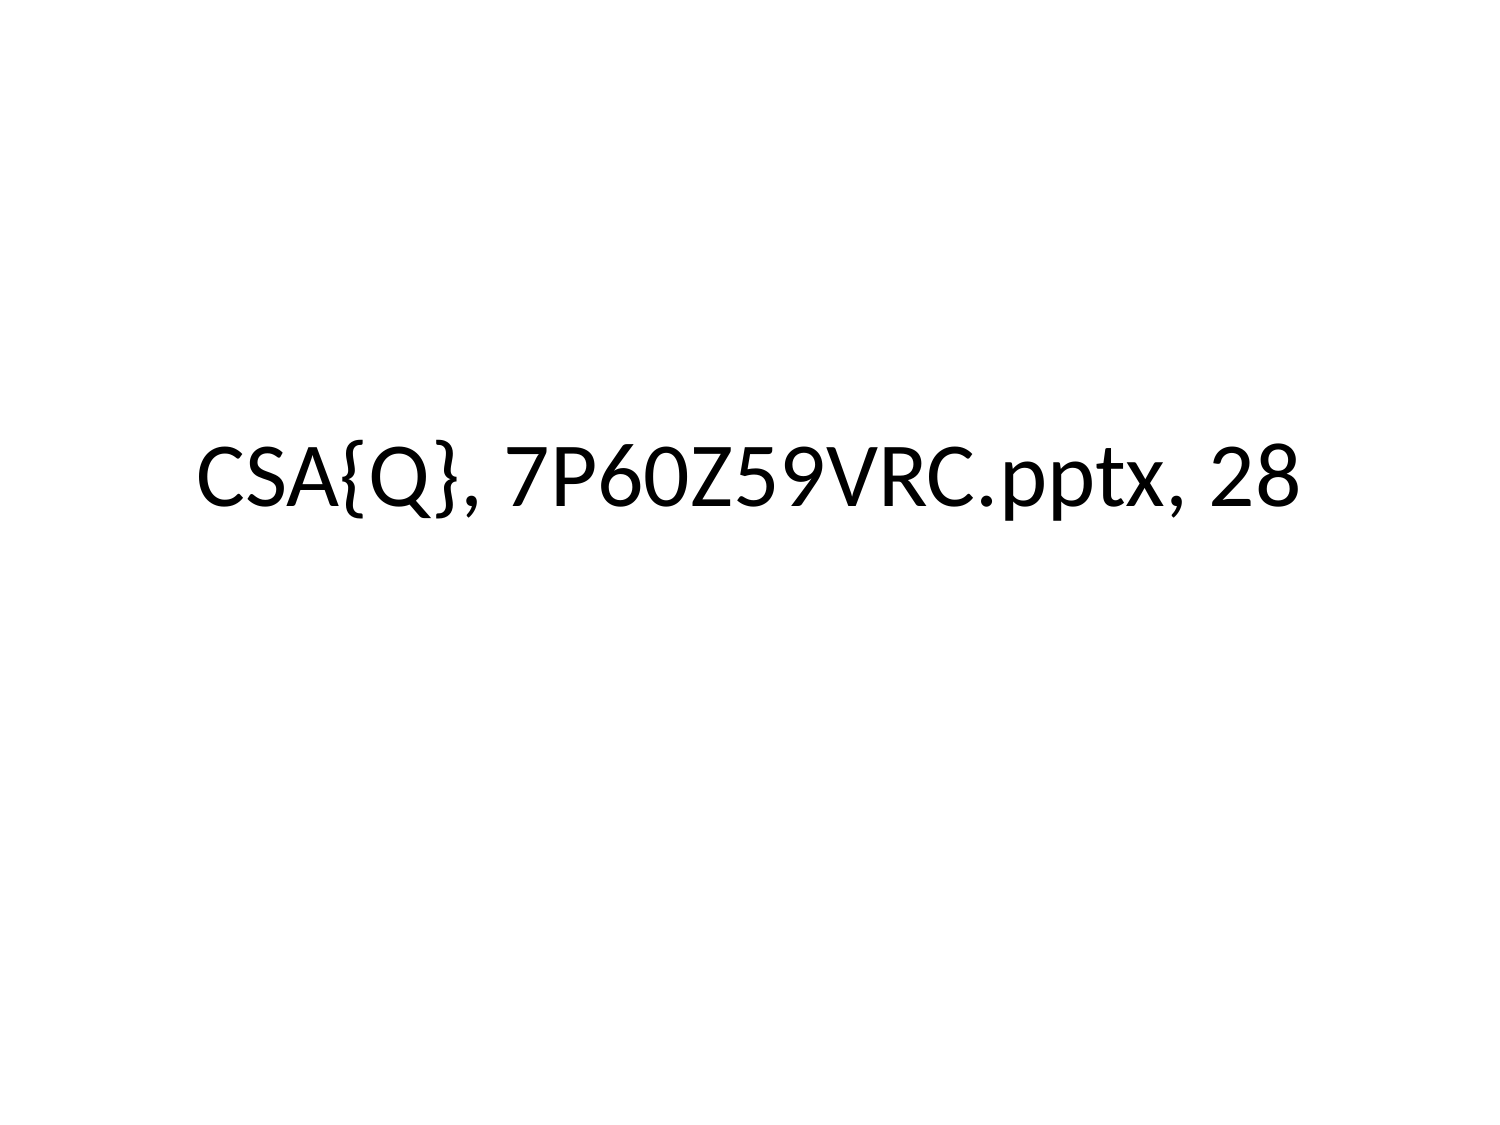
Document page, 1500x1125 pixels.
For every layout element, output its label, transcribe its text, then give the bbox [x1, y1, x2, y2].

title CSA{Q}, 7P60Z59VRC.pptx, 28 [112, 349, 1388, 591]
